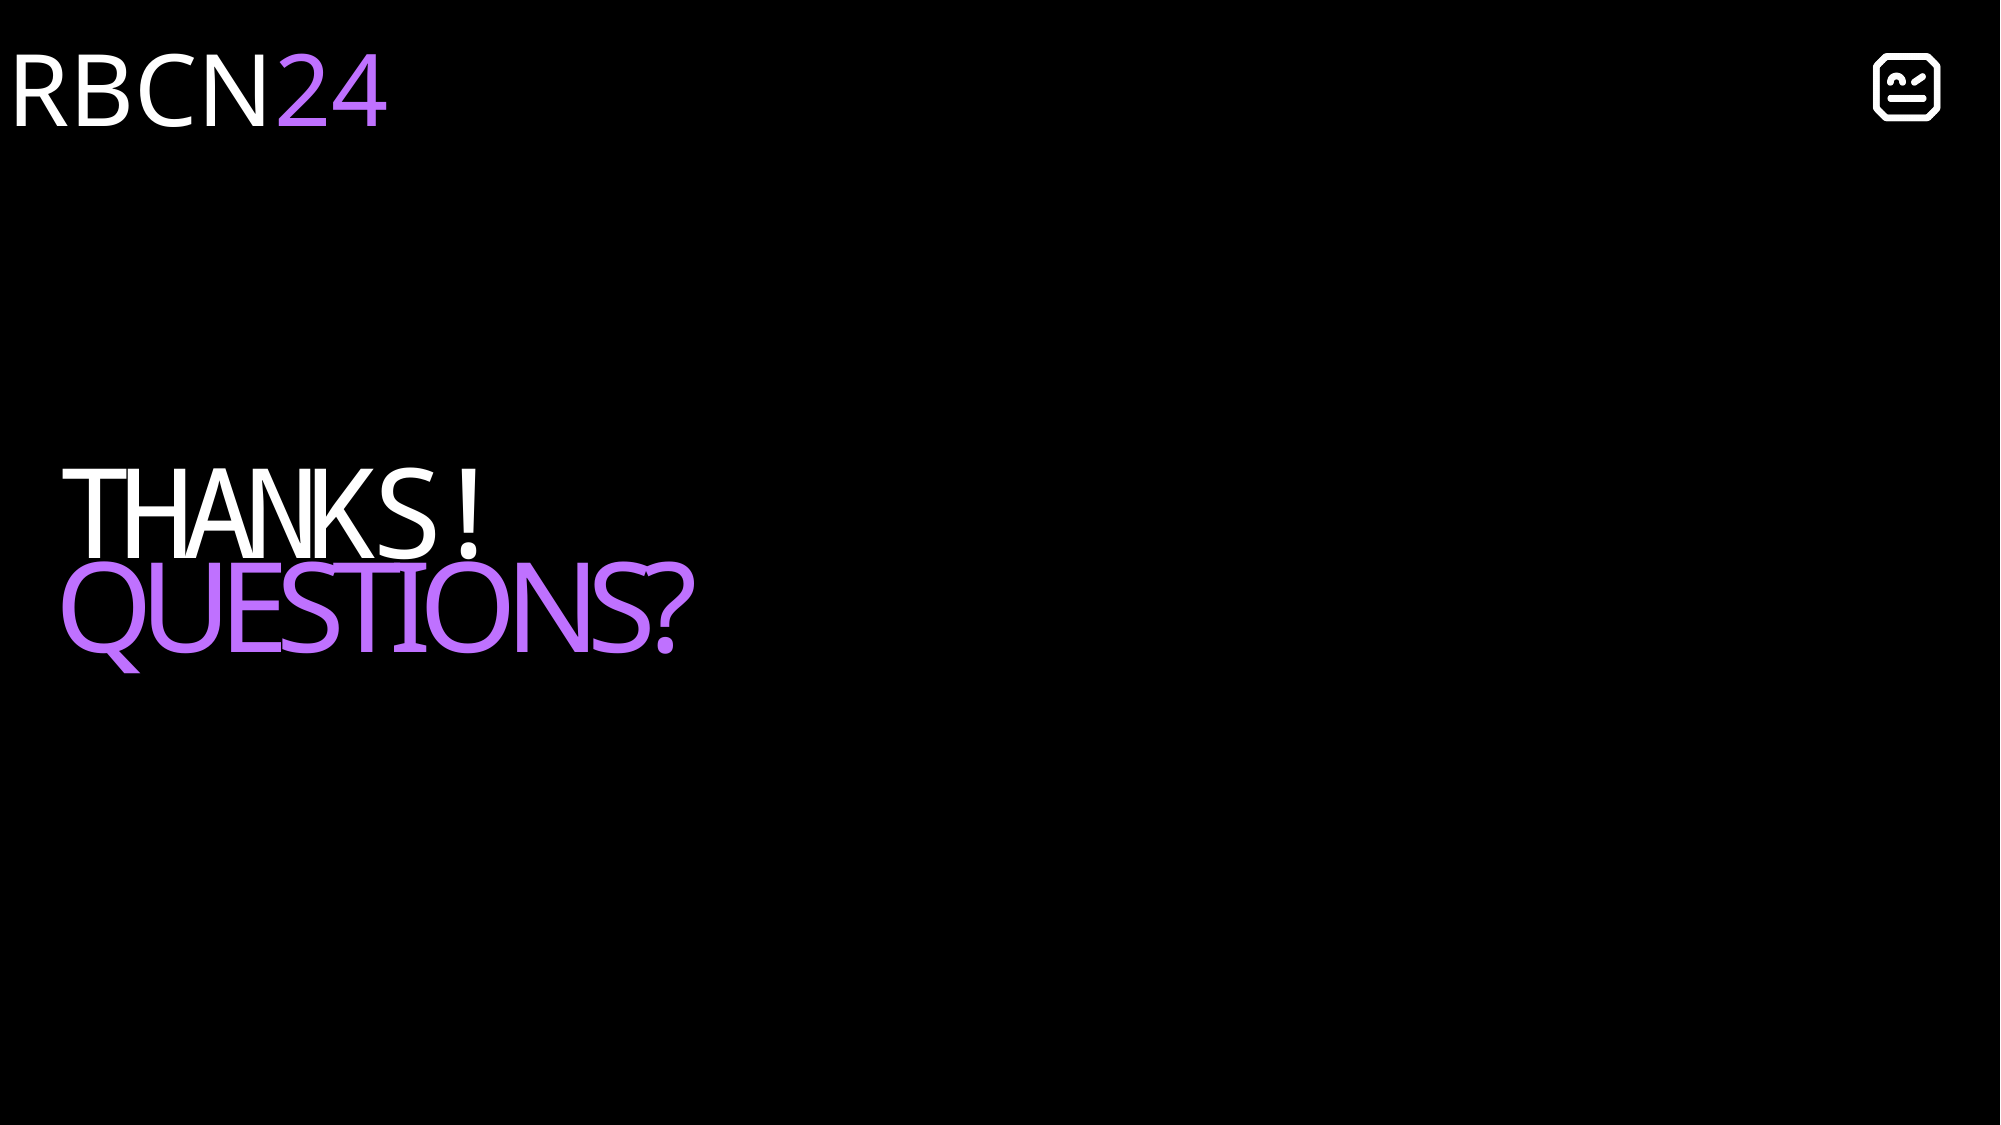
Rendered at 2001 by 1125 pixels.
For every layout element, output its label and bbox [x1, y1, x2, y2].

picture [1850, 30, 1963, 144]
